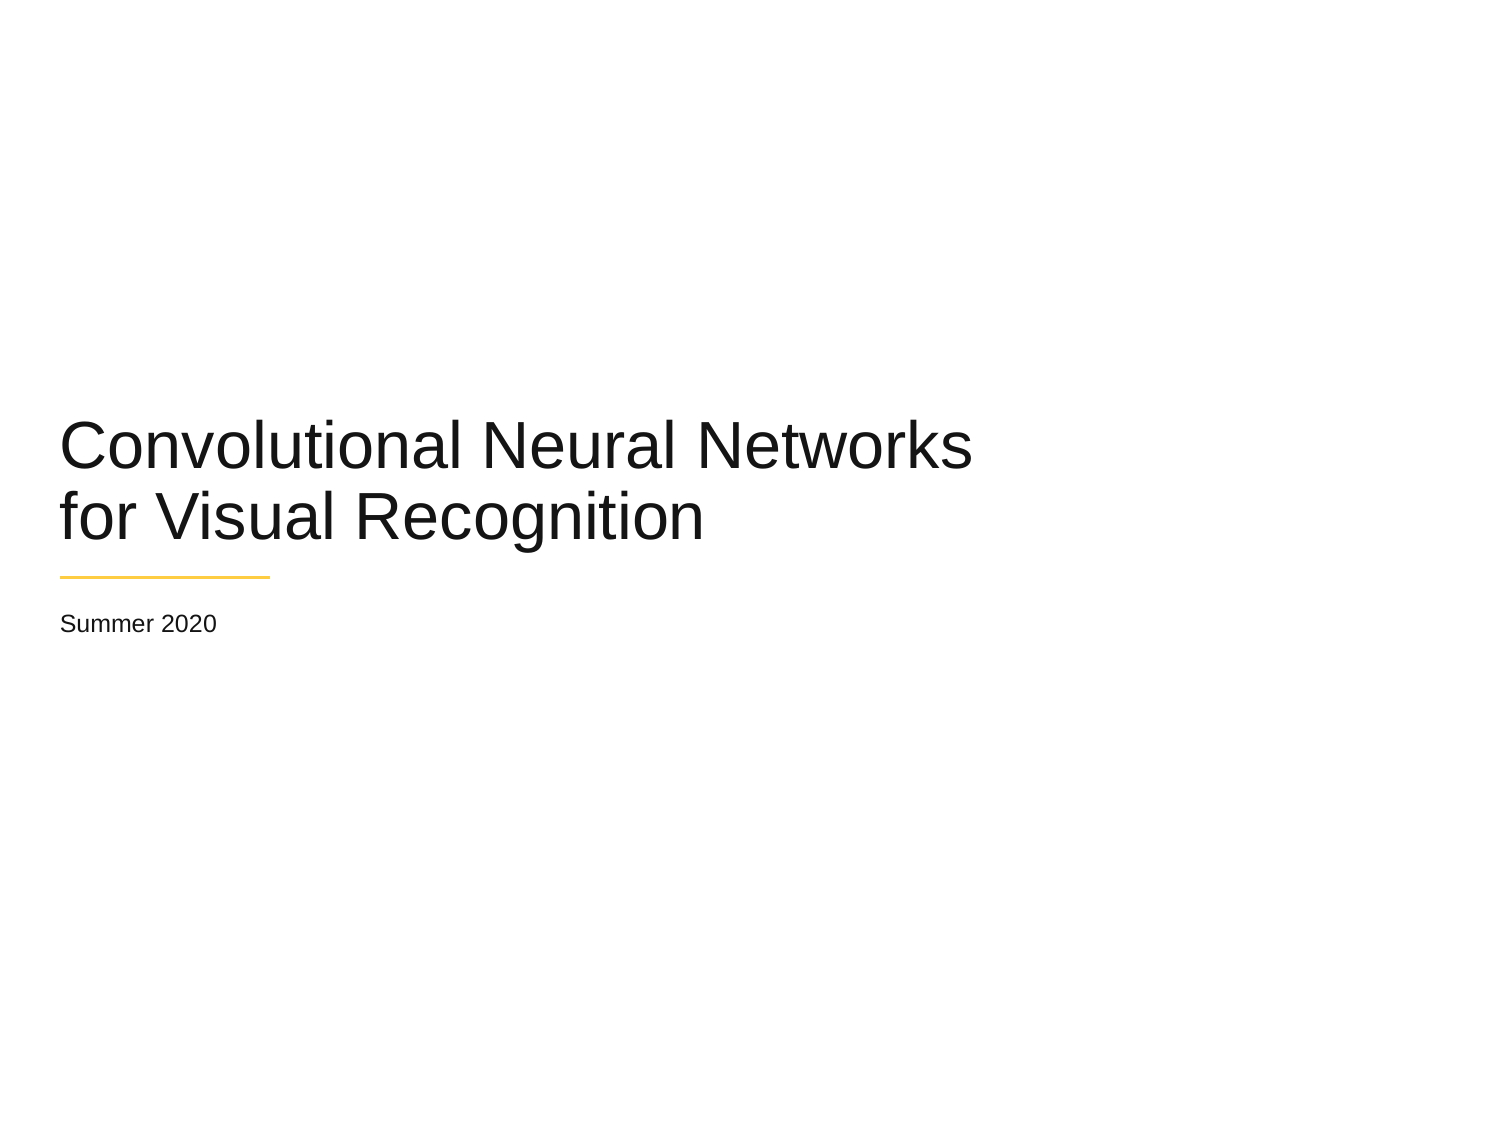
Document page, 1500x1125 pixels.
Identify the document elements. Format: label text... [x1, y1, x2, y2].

title Convolutional Neural Networks for Visual Recognition [59, 262, 1020, 555]
subtitle Summer 2020 [59, 607, 720, 661]
